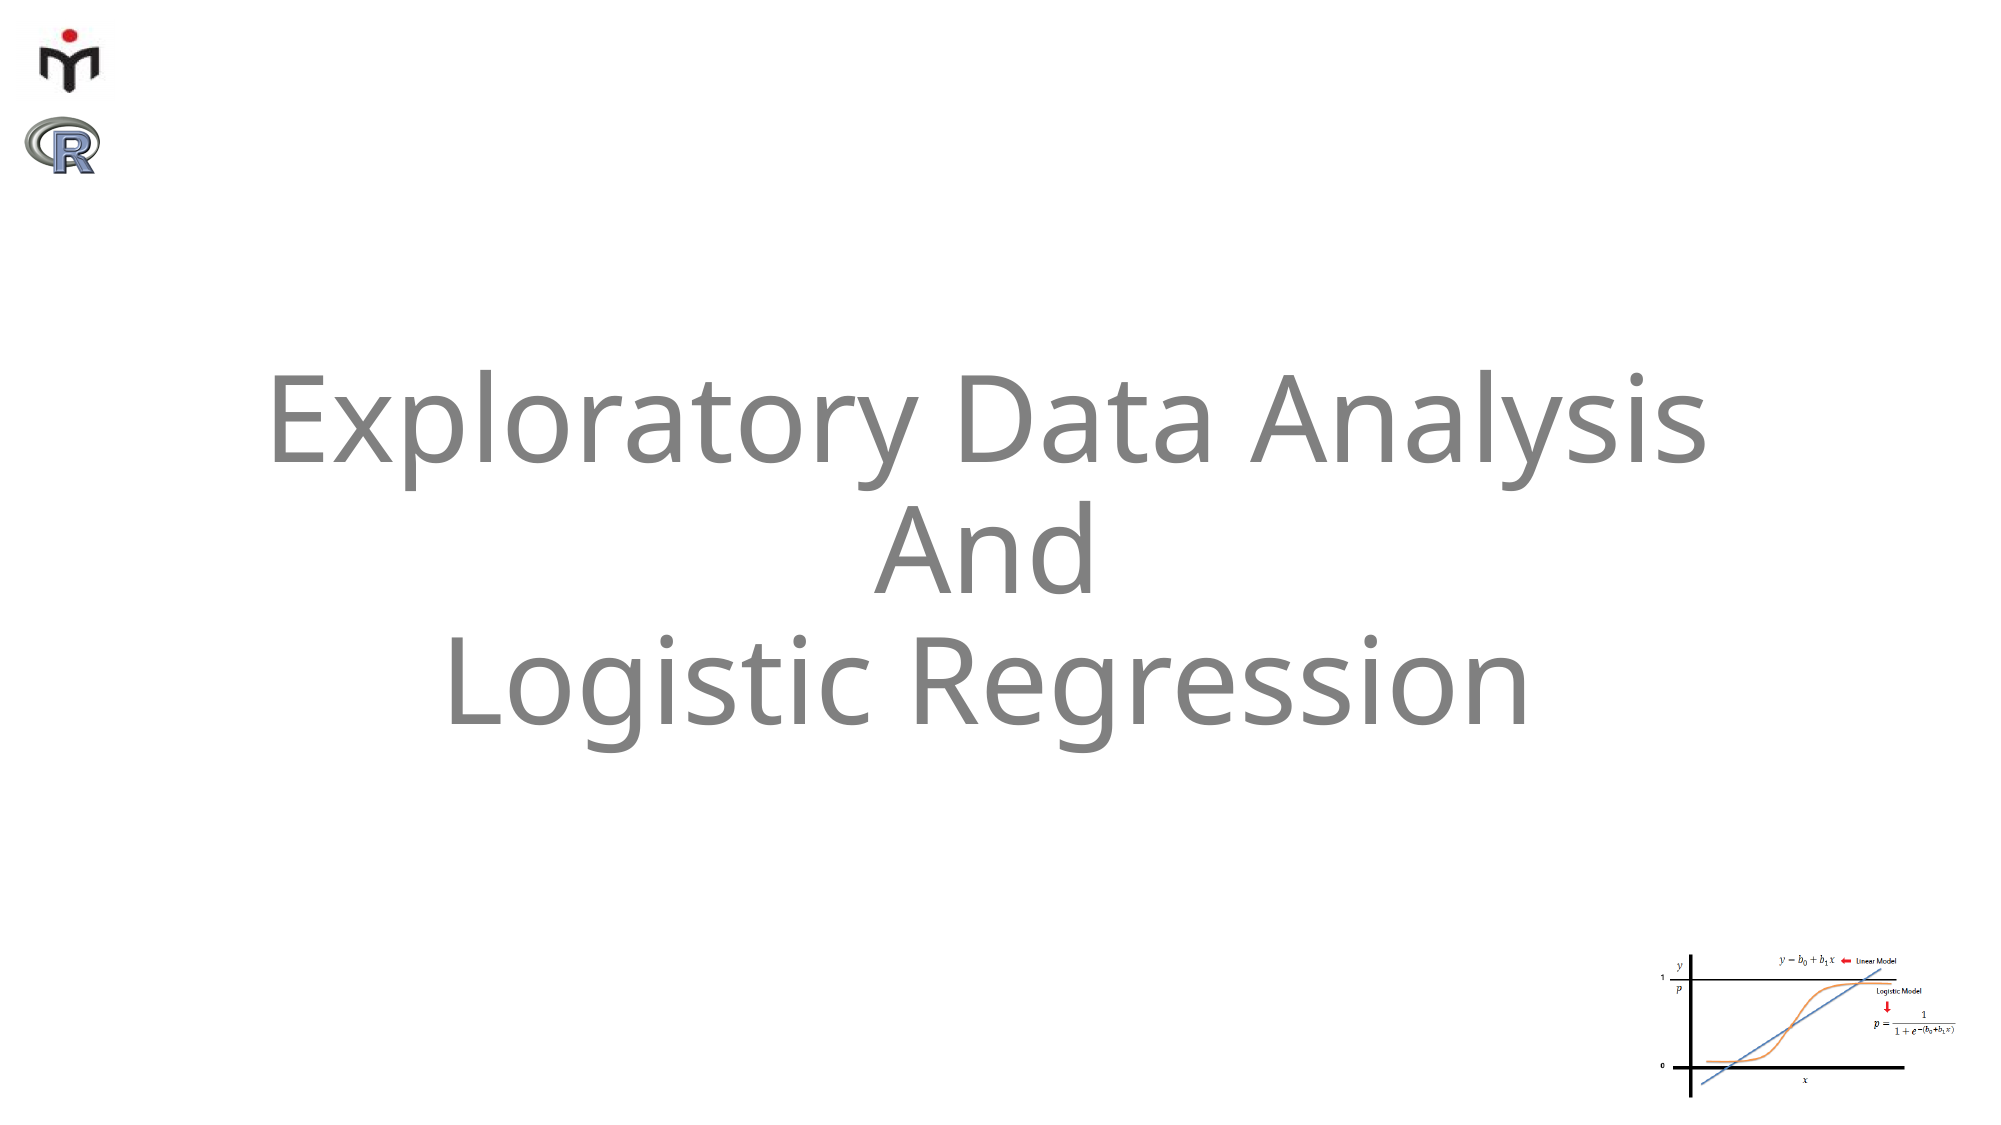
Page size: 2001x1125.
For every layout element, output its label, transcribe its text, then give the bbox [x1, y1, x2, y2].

picture [1648, 932, 1968, 1116]
picture [16, 19, 115, 101]
picture [24, 116, 100, 174]
title Exploratory Data Analysis And Logistic Regression [237, 229, 1738, 759]
